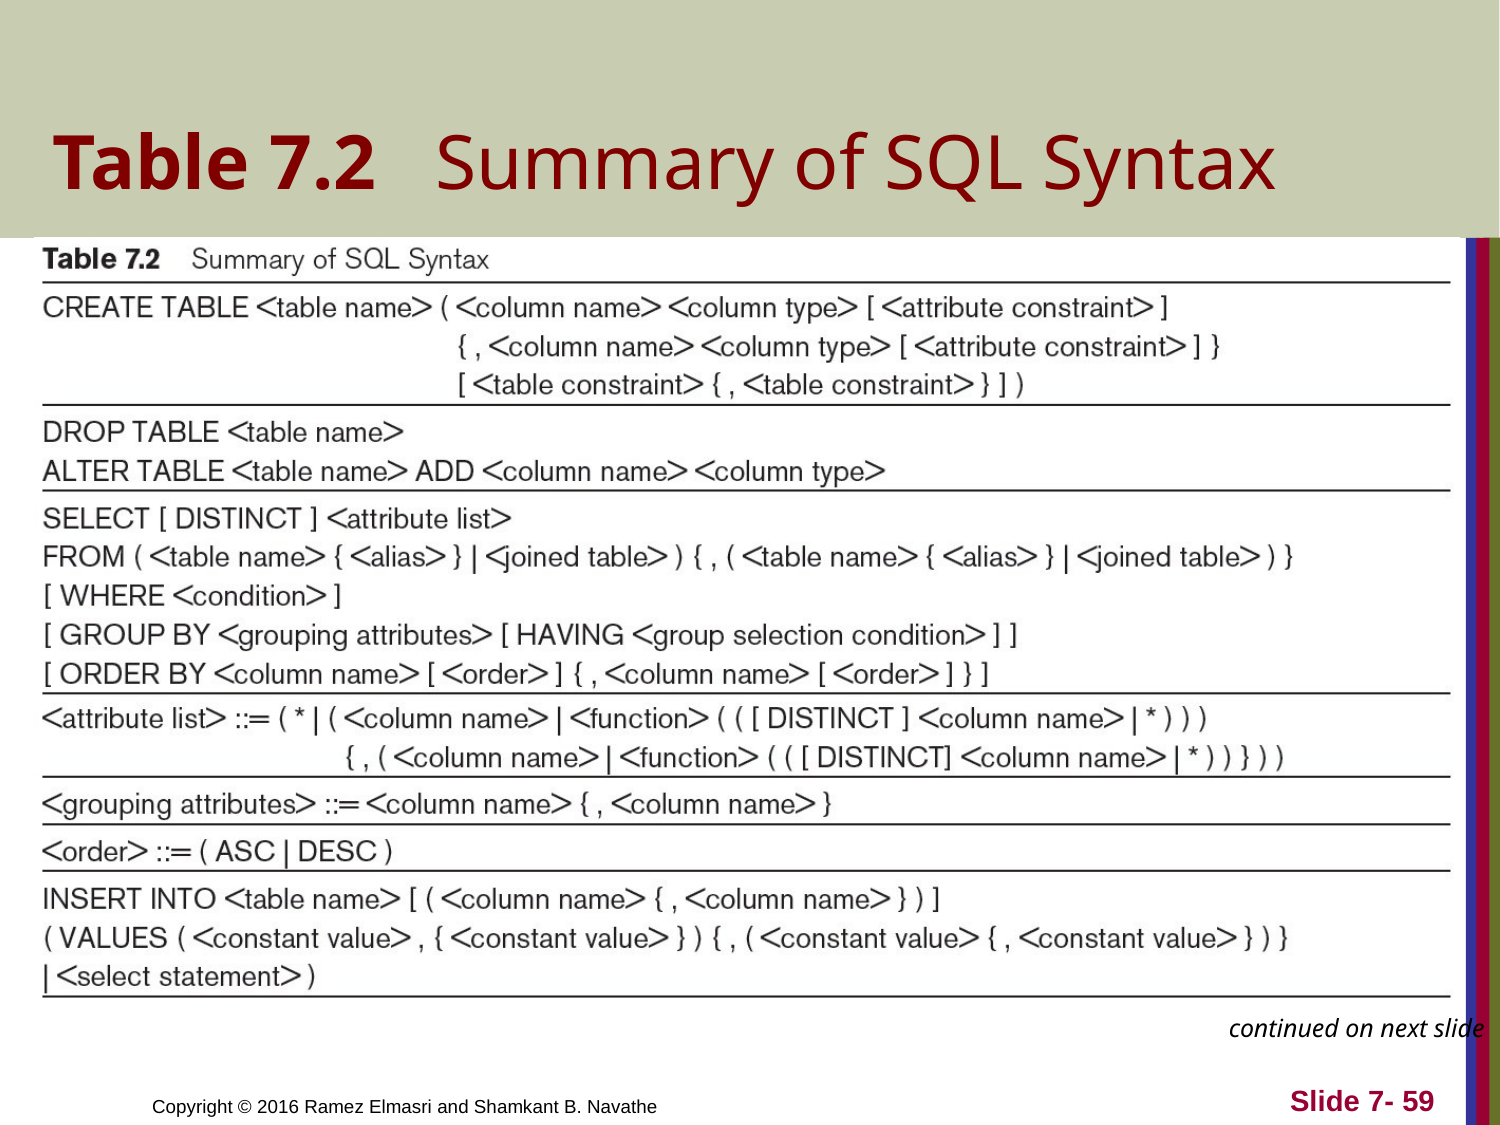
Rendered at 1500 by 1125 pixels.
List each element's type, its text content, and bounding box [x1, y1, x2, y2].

text_box continued on next slide [929, 1004, 1500, 1050]
picture [34, 237, 1461, 1005]
slide_number Slide 7- 59 [1137, 1049, 1451, 1125]
title Table 7.2 Summary of SQL Syntax [37, 49, 1317, 213]
